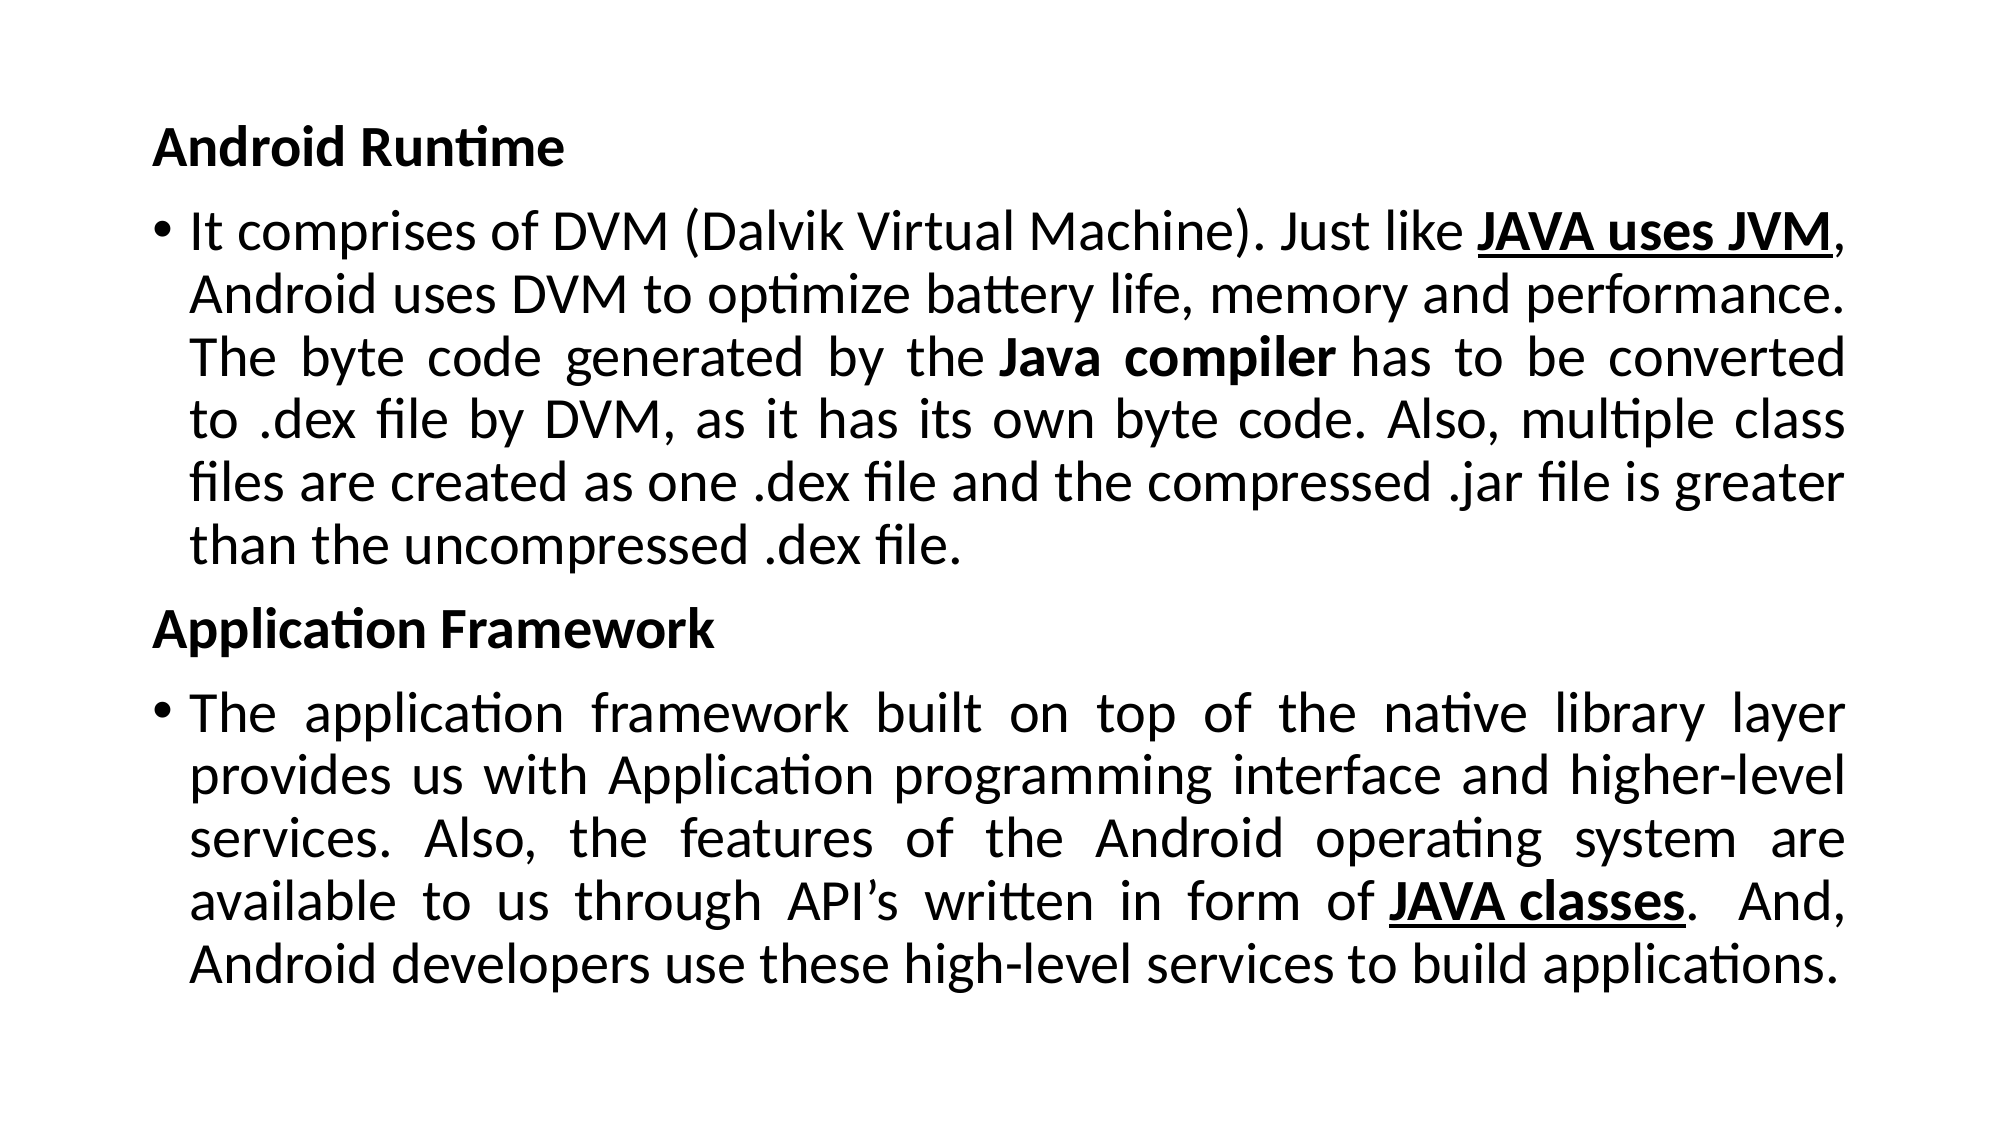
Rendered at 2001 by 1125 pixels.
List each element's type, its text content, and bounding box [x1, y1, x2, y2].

list Android Runtime It comprises of DVM (Dalvik Virtual Machine). Just like JAVA uses JVM, Android uses DVM to optimize battery life, memory and performance. The byte code generated by the Java compiler has to be converted to .dex file by DVM, as it has its own byte code. Also, multiple class files are created as one .dex file and the compressed .jar file is greater than the uncompressed .dex file. Application Framework The application framework built on top of the native library layer provides us with Application programming interface and higher-level services. Also, the features of the Android operating system are available to us through API’s written in form of JAVA classes. And, Android developers use these high-level services to build applications. [137, 109, 1863, 1014]
